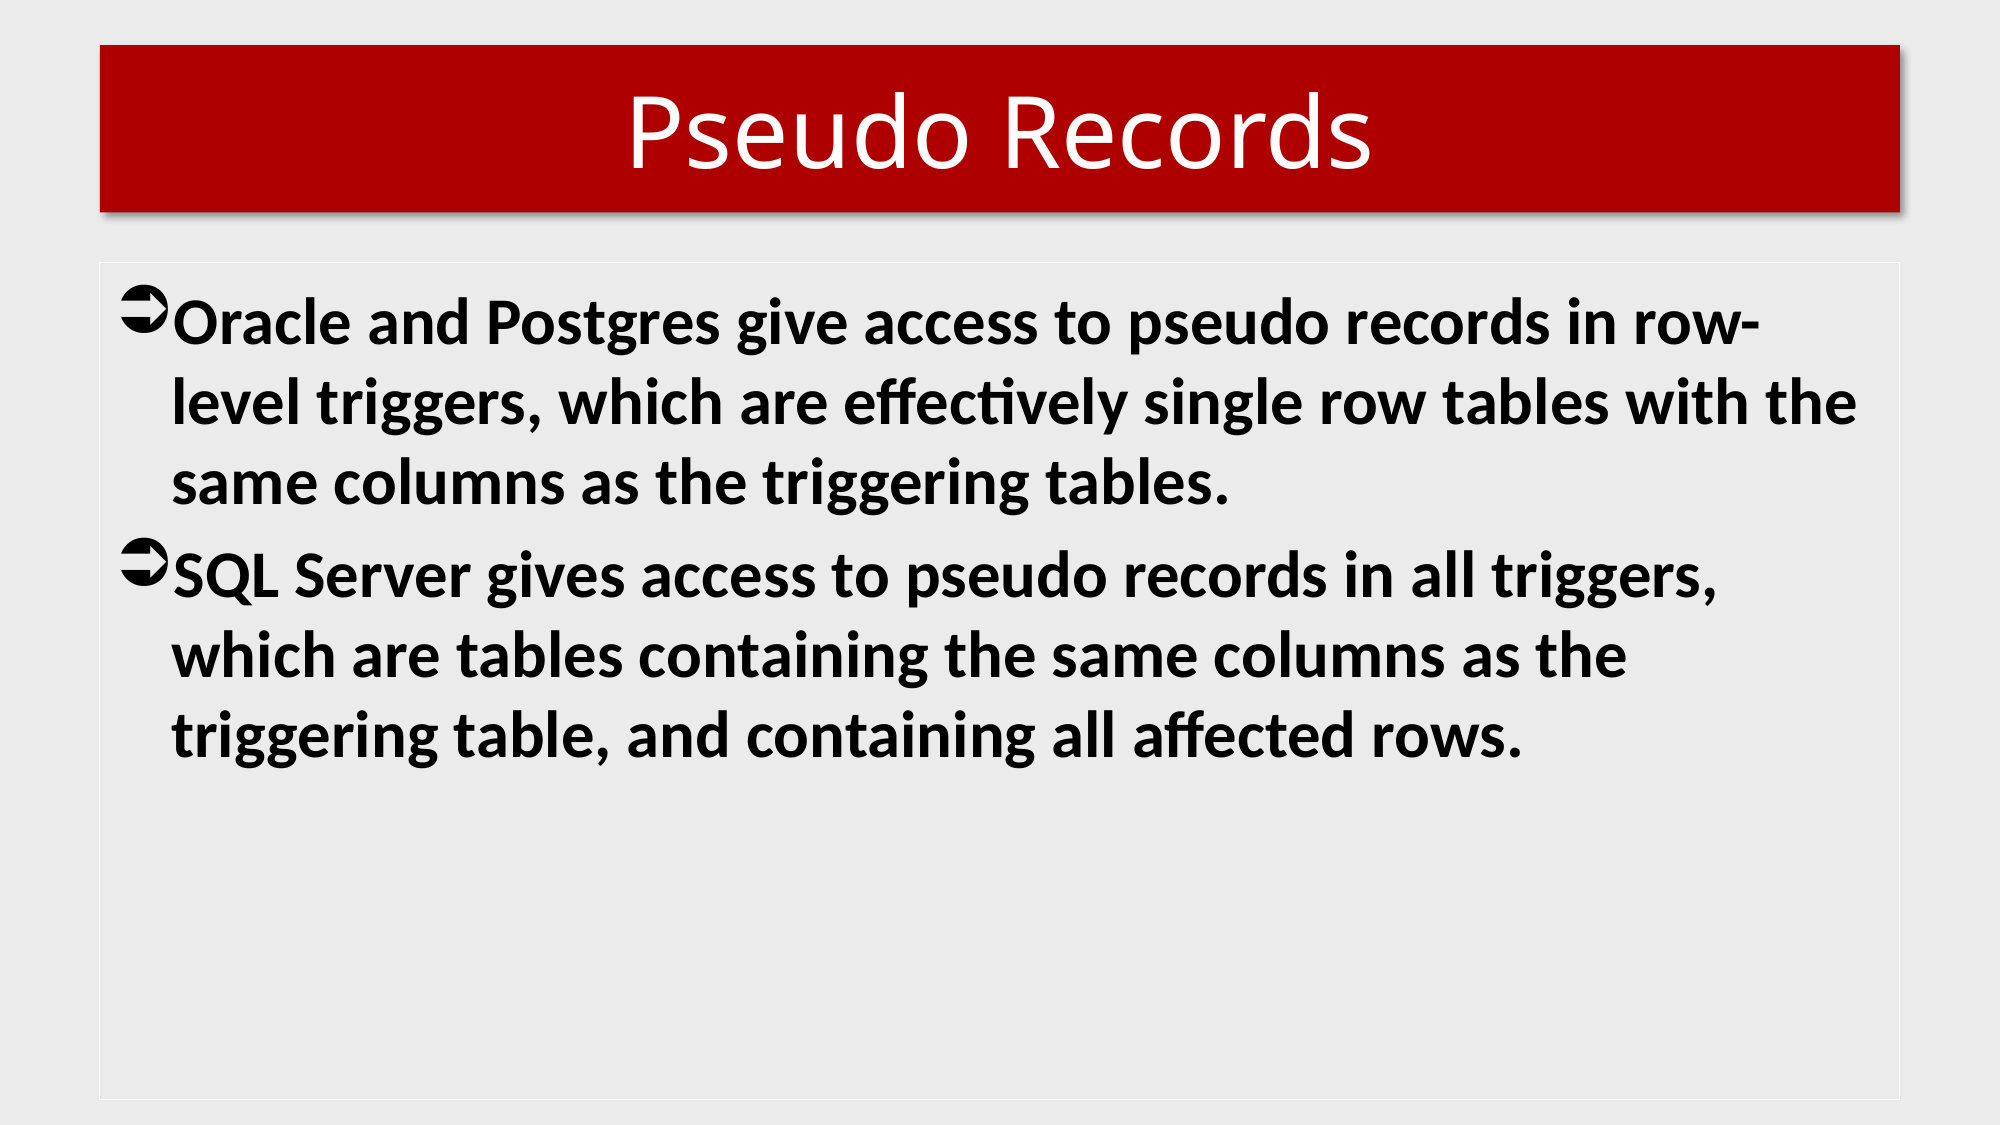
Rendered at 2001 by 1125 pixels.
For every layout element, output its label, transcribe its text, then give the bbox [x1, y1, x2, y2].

title Pseudo Records [99, 45, 1900, 213]
list Oracle and Postgres give access to pseudo records in row-level triggers, which are effectively single row tables with the same columns as the triggering tables. SQL Server gives access to pseudo records in all triggers, which are tables containing the same columns as the triggering table, and containing all affected rows. [99, 262, 1900, 1100]
